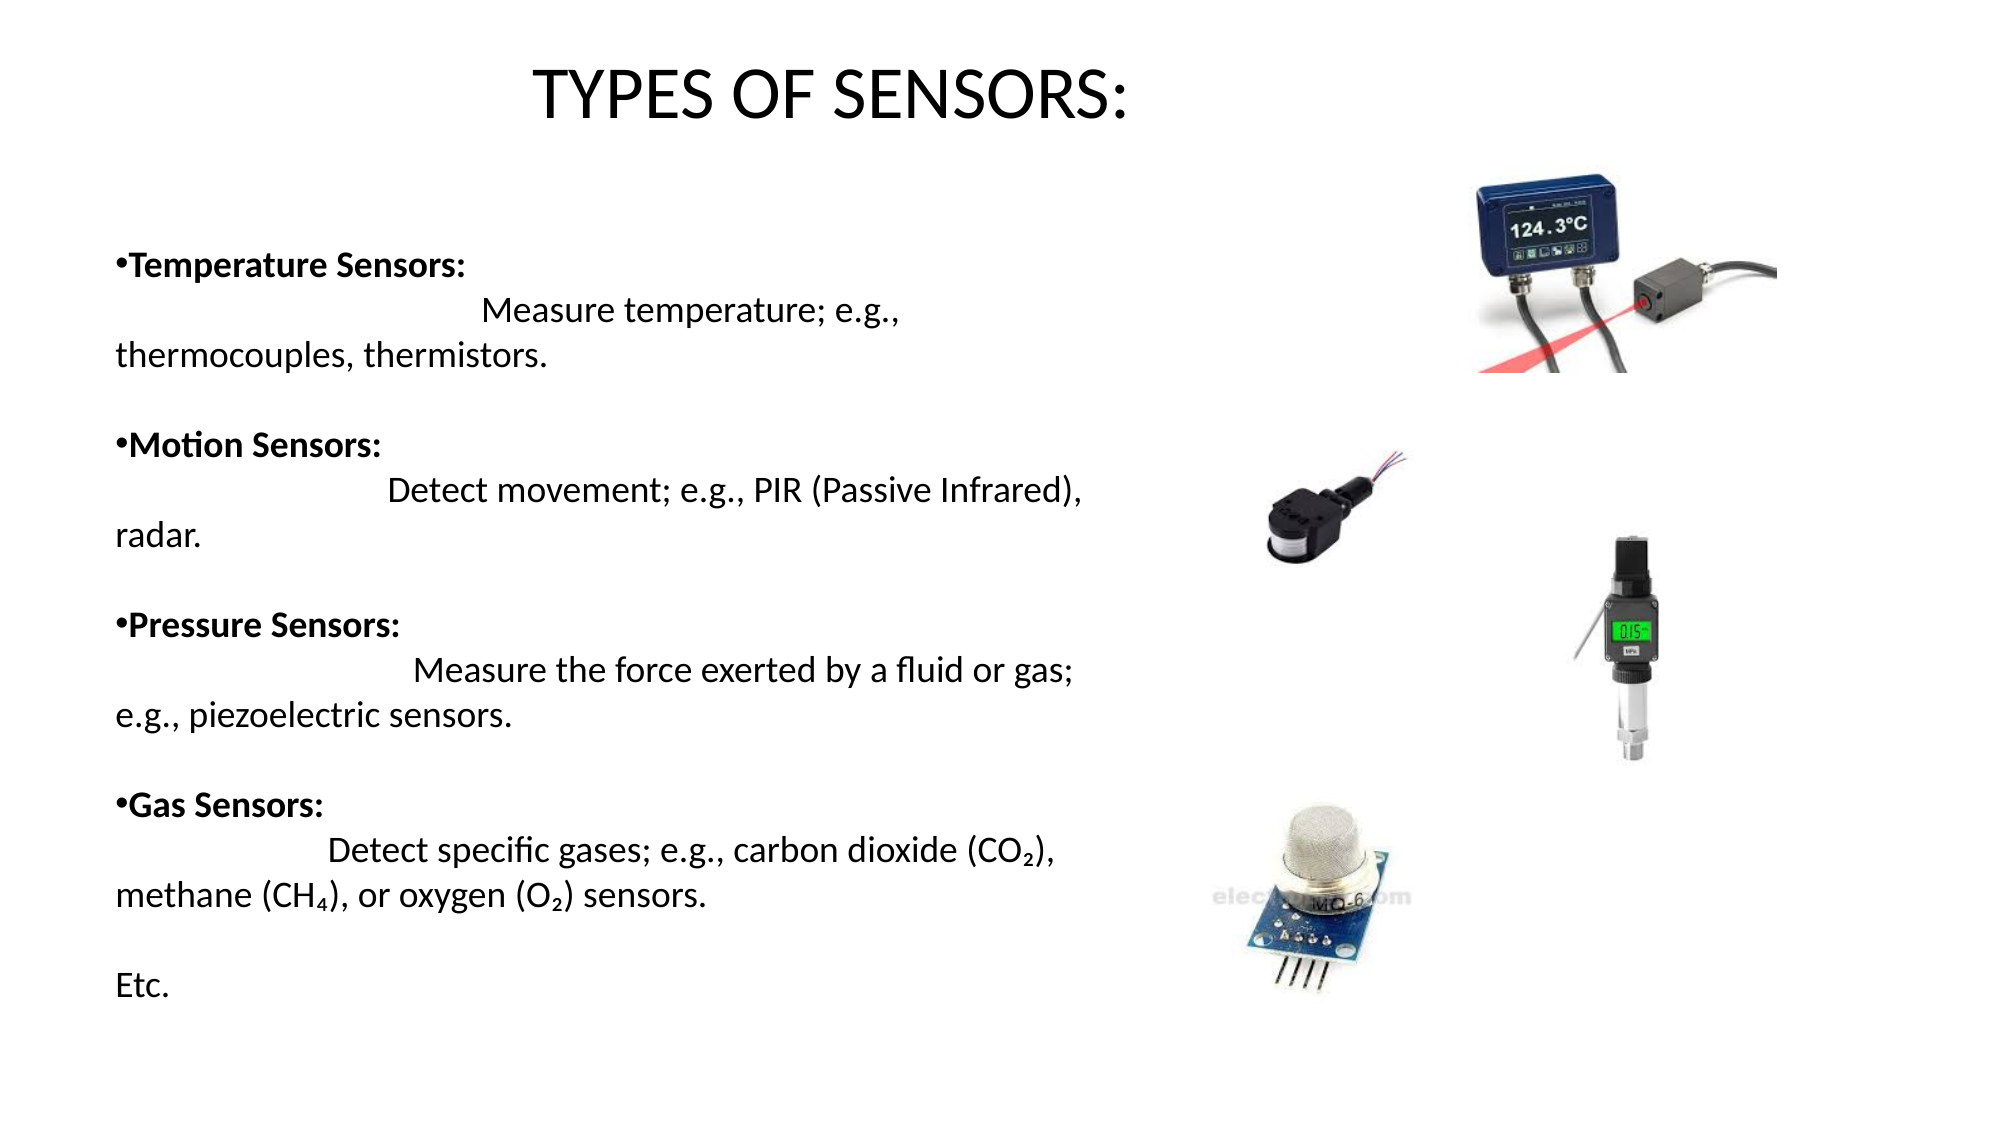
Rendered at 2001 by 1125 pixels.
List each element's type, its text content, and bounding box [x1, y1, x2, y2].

picture [1170, 124, 1778, 648]
text_box TYPES OF SENSORS: [517, 36, 1483, 142]
text_box Temperature Sensors: Measure temperature; e.g., thermocouples, thermistors. Motion Sensors: Detect movement; e.g., PIR (Passive Infrared), radar. Pressure Sensors: Measure the force exerted by a fluid or gas; e.g., piezoelectric sensors. Gas Sensors: Detect specific gases; e.g., carbon dioxide (CO₂), methane (CH₄), or oxygen (O₂) sensors. Etc. [100, 232, 1152, 1013]
picture [1515, 509, 1752, 785]
picture [1170, 758, 1454, 1034]
